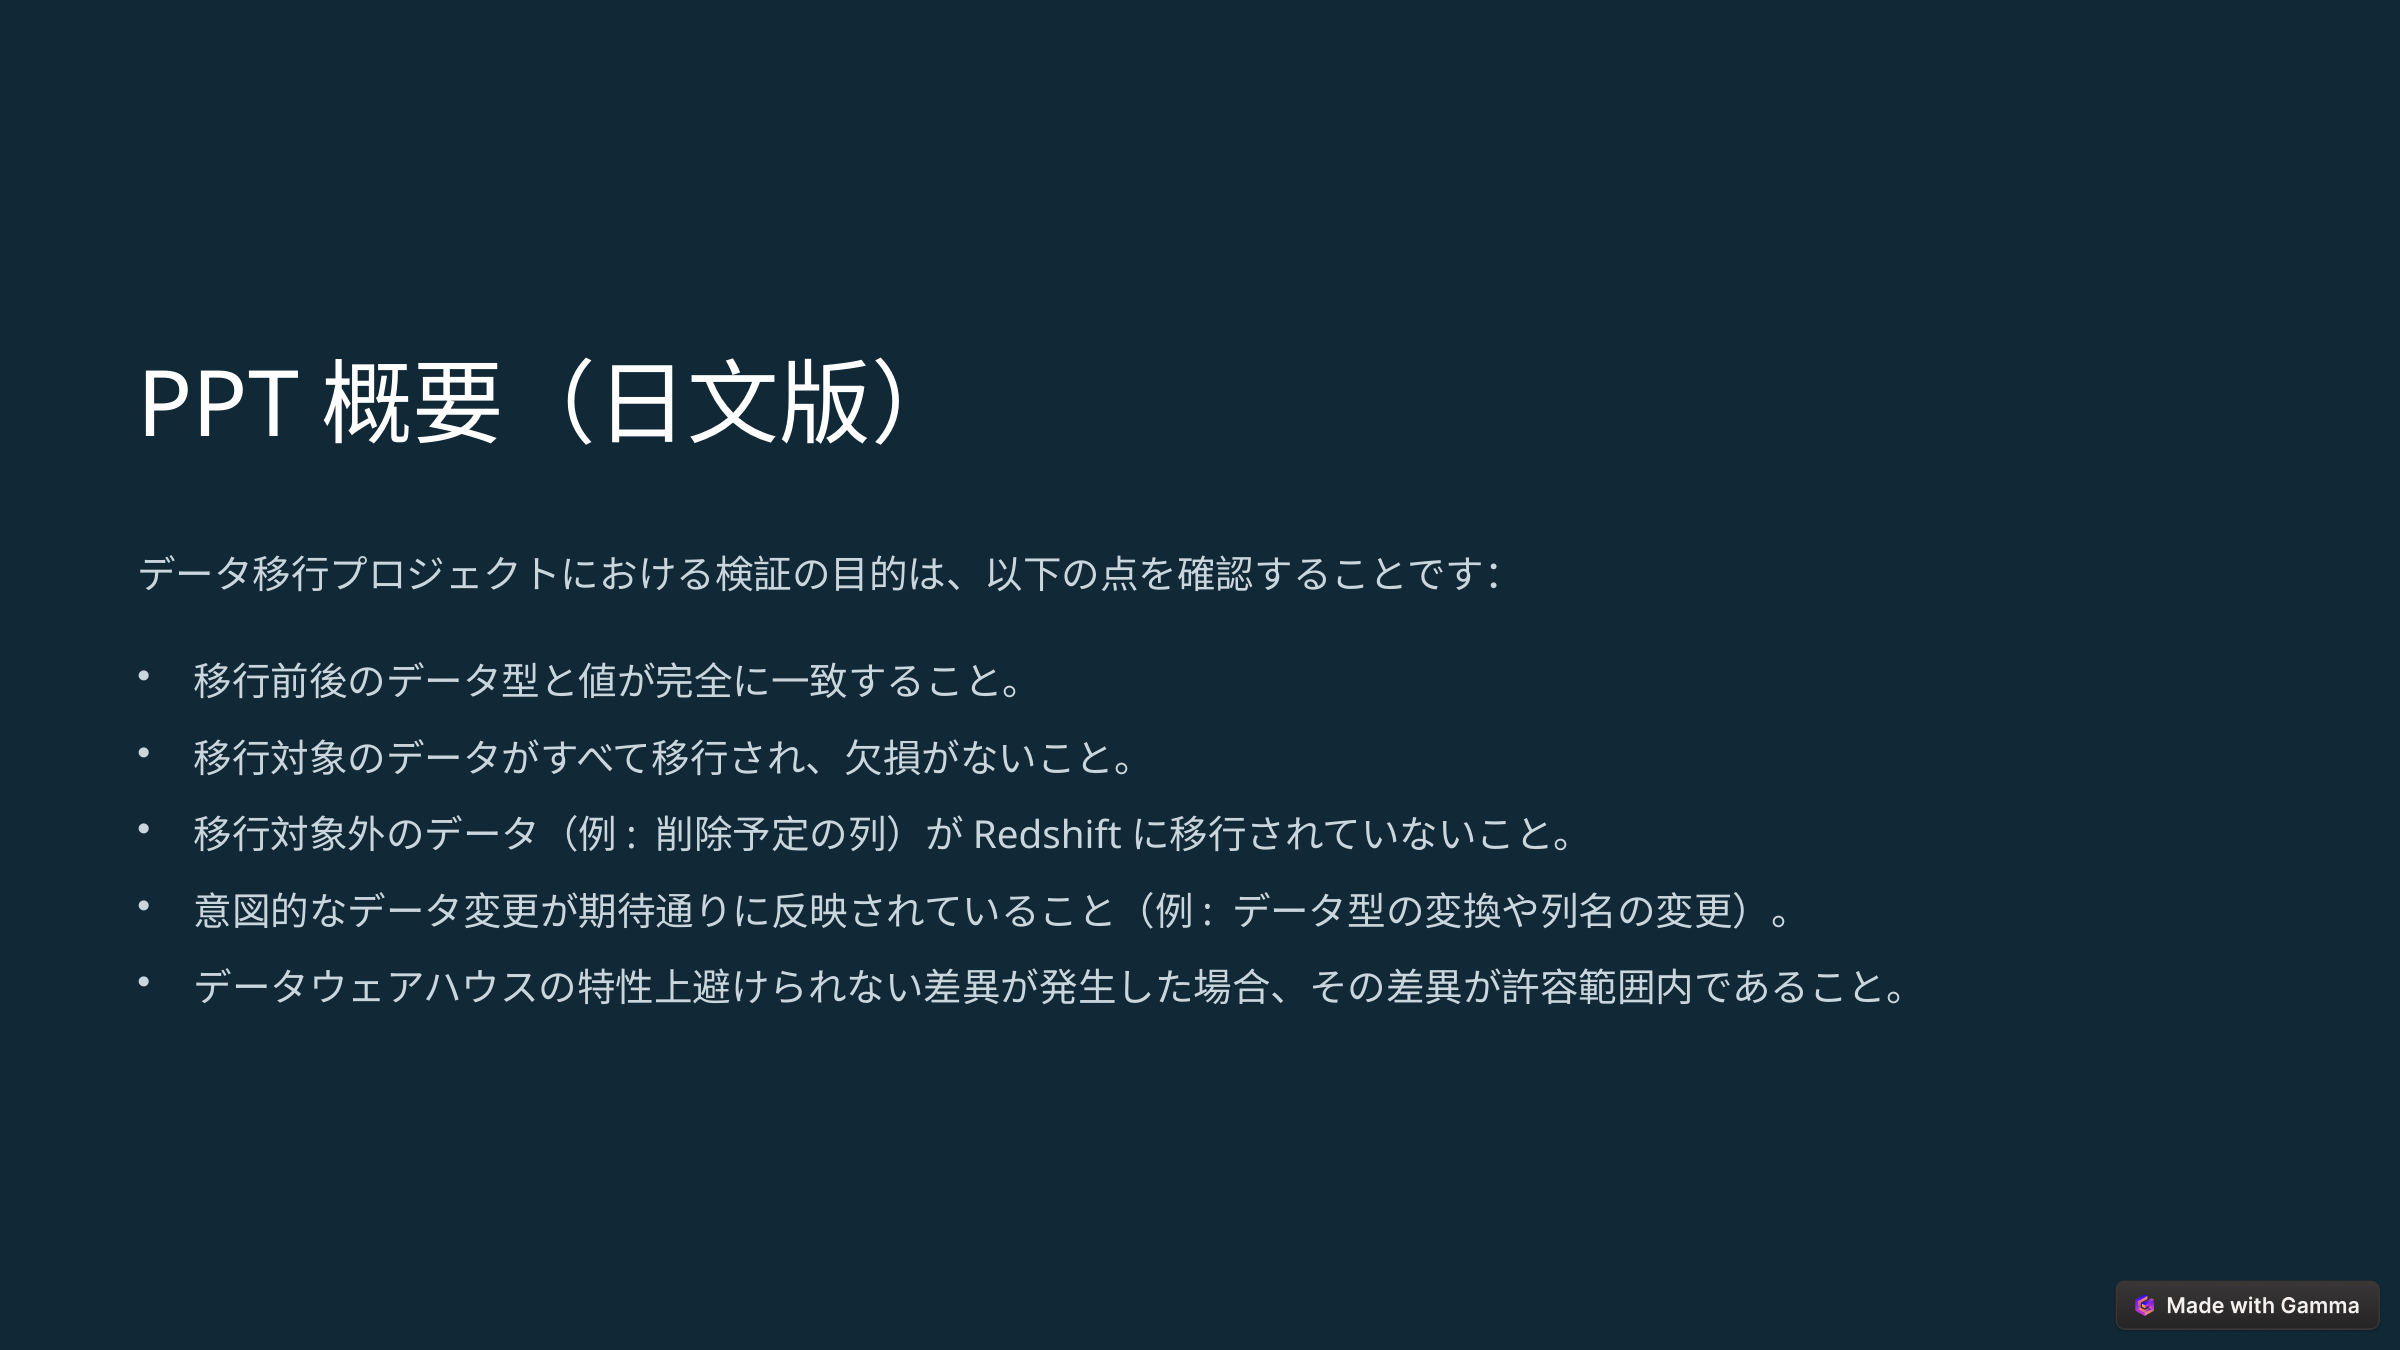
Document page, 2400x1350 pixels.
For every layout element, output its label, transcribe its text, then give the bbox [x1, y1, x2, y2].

text_box 移行対象外のデータ（例: 削除予定の列）がRedshiftに移行されていないこと。 [137, 793, 2263, 857]
text_box 移行対象のデータがすべて移行され、欠損がないこと。 [137, 717, 2263, 781]
picture [2106, 1271, 2389, 1339]
text_box 意図的なデータ変更が期待通りに反映されていること（例: データ型の変換や列名の変更）。 [137, 870, 2263, 934]
text_box データ移行プロジェクトにおける検証の目的は、以下の点を確認することです： [137, 533, 2263, 597]
text_box データウェアハウスの特性上避けられない差異が発生した場合、その差異が許容範囲内であること。 [137, 947, 2263, 1010]
text_box PPT概要（日文版） [137, 339, 1062, 456]
text_box 移行前後のデータ型と値が完全に一致すること。 [137, 640, 2263, 704]
